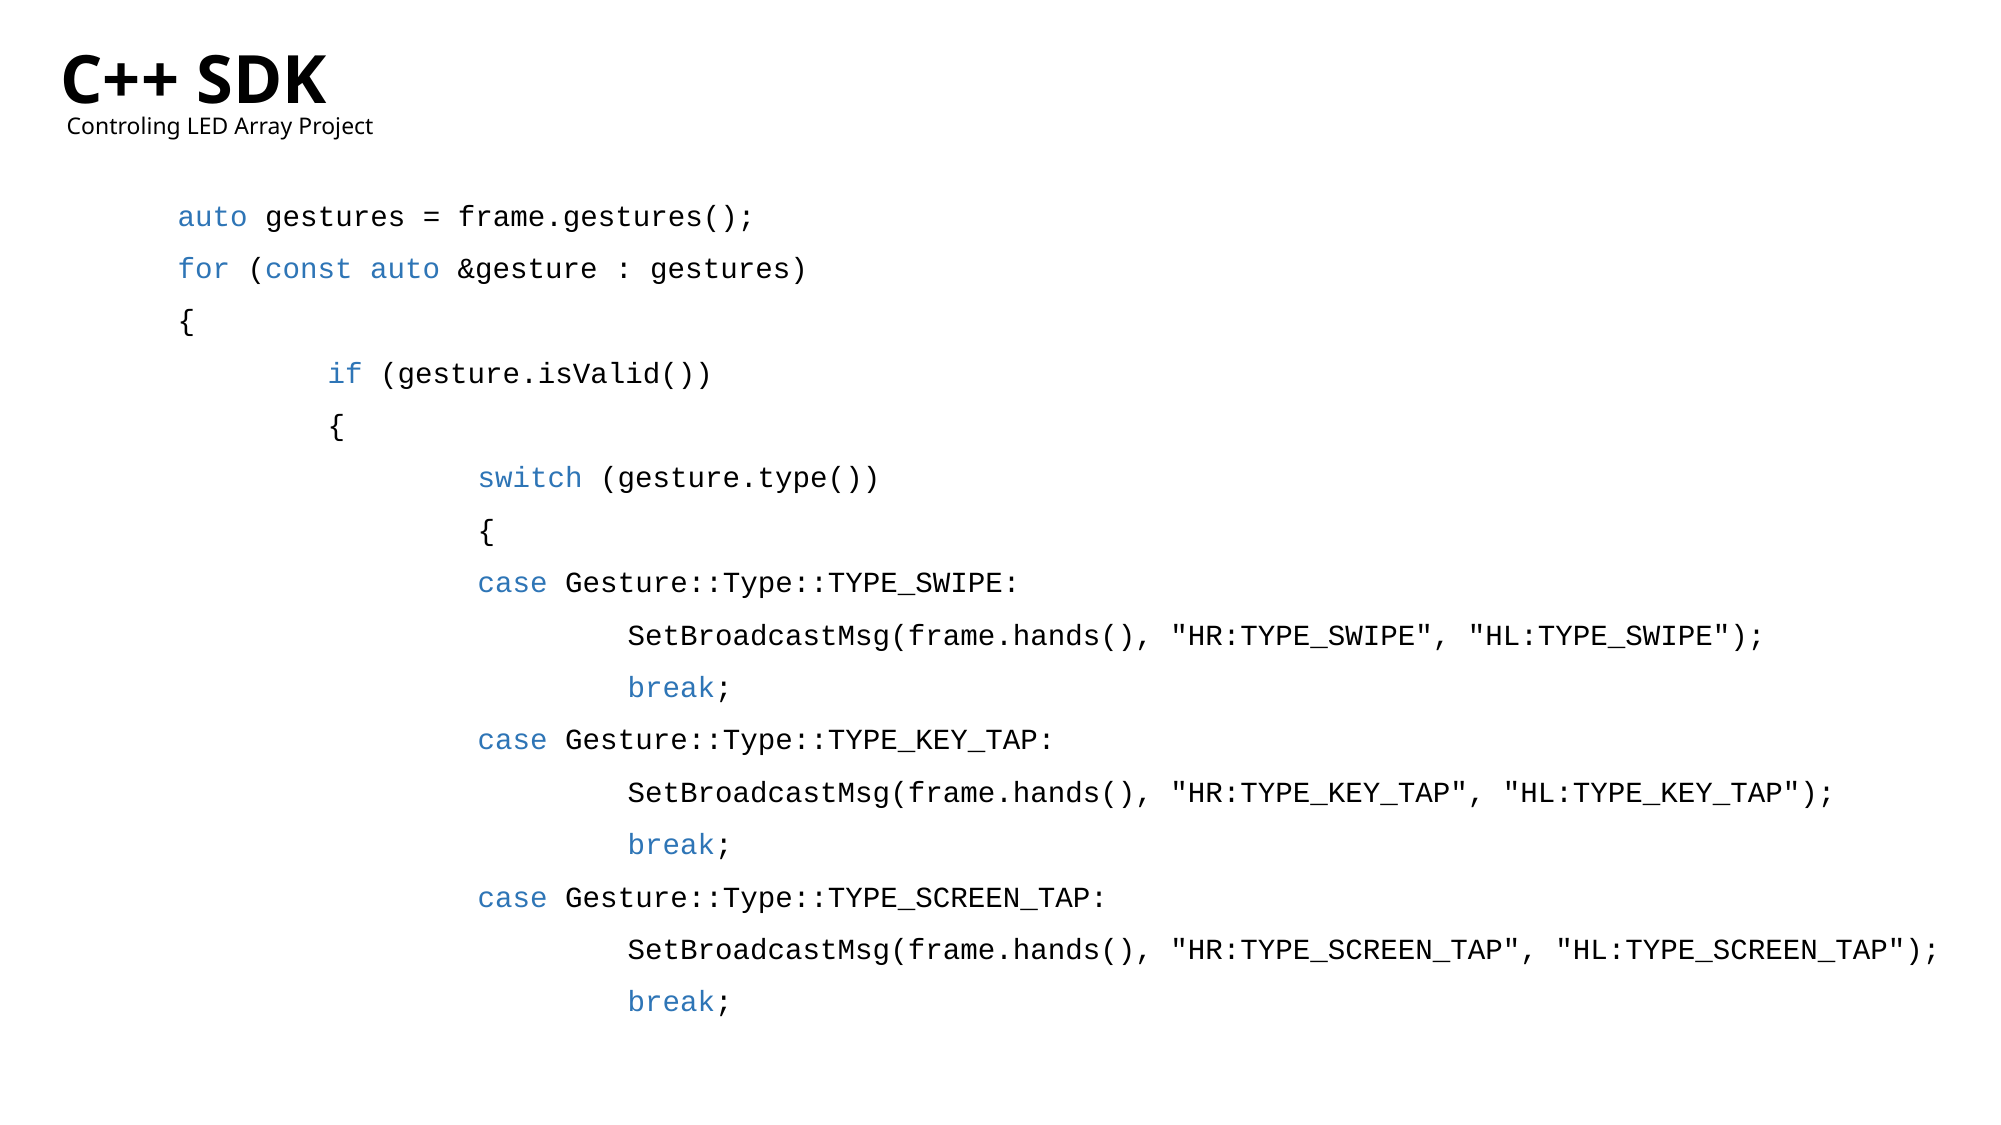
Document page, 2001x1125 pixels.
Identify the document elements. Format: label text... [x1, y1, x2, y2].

list auto gestures = frame.gestures(); for (const auto &gesture : gestures) { if (gesture.isValid()) { switch (gesture.type()) { case Gesture::Type::TYPE_SWIPE: SetBroadcastMsg(frame.hands(), "HR:TYPE_SWIPE", "HL:TYPE_SWIPE"); break; case Gesture::Type::TYPE_KEY_TAP: SetBroadcastMsg(frame.hands(), "HR:TYPE_KEY_TAP", "HL:TYPE_KEY_TAP"); break; case Gesture::Type::TYPE_SCREEN_TAP: SetBroadcastMsg(frame.hands(), "HR:TYPE_SCREEN_TAP", "HL:TYPE_SCREEN_TAP"); break; [0, 193, 2000, 1107]
text_box C++ SDK [45, 29, 820, 125]
text_box Controling LED Array Project [51, 104, 588, 147]
